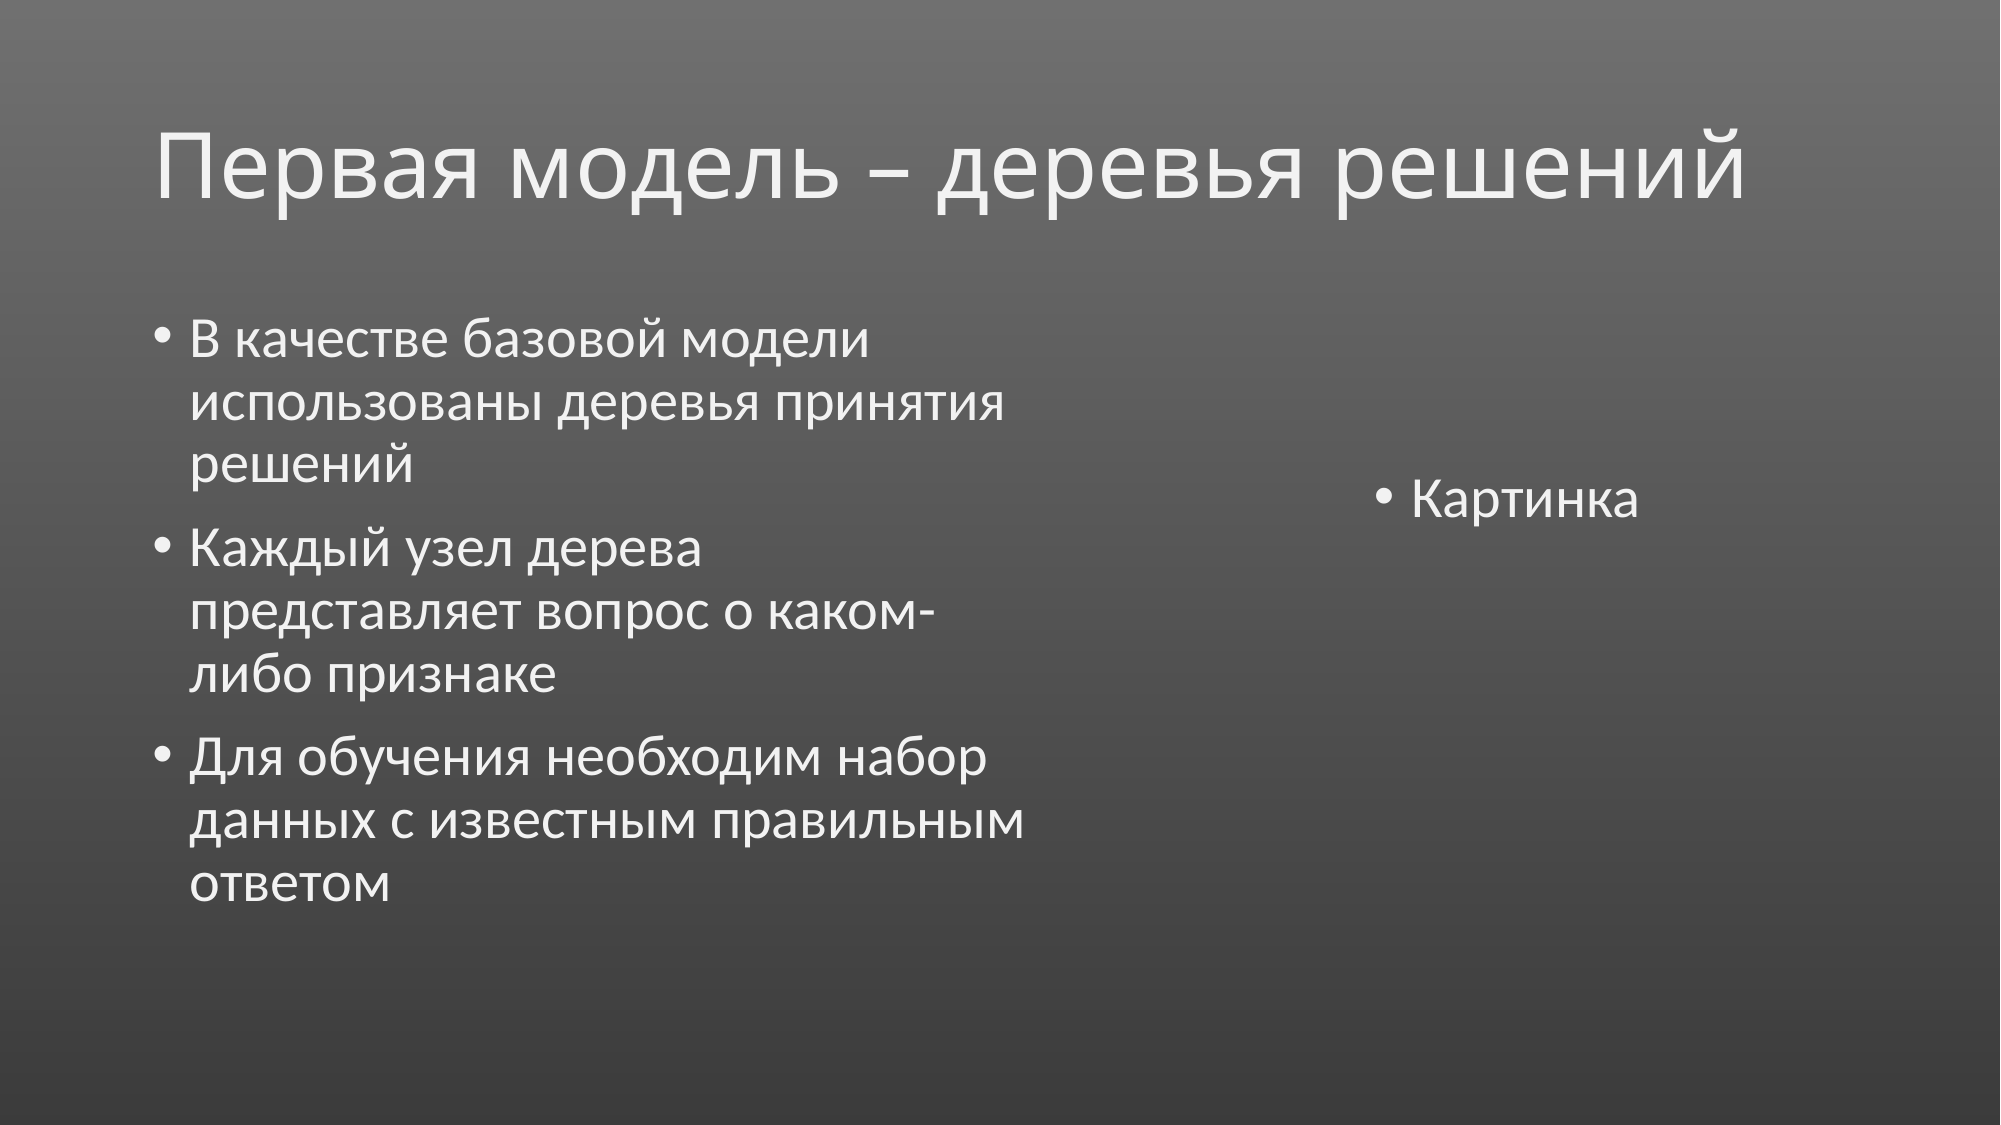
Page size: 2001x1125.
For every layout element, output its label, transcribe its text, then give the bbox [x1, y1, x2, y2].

text_box [1063, 222, 1825, 937]
text_box Картинка [1358, 460, 1708, 607]
title Первая модель – деревья решений [137, 59, 1863, 278]
list В качестве базовой модели использованы деревья принятия решений Каждый узел дерева представляет вопрос о каком-либо признаке Для обучения необходим набор данных с известным правильным ответом [137, 299, 1064, 1036]
